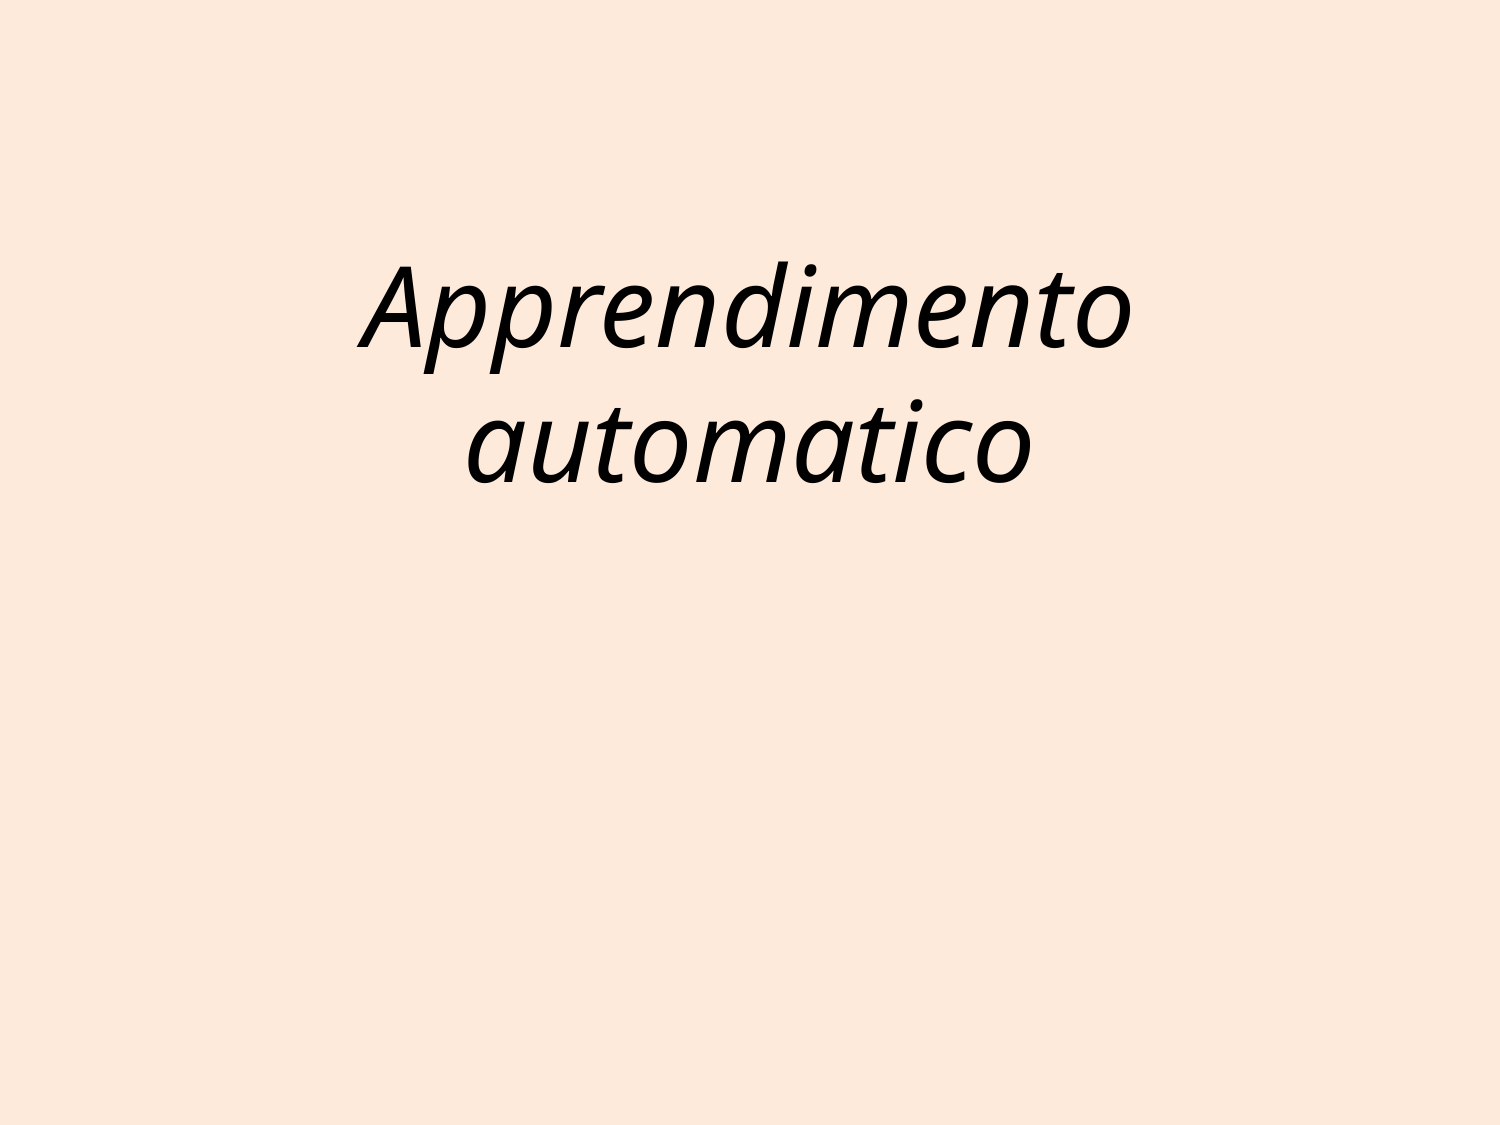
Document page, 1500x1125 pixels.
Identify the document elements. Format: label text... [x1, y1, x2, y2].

title Apprendimento automatico [187, 324, 1313, 513]
